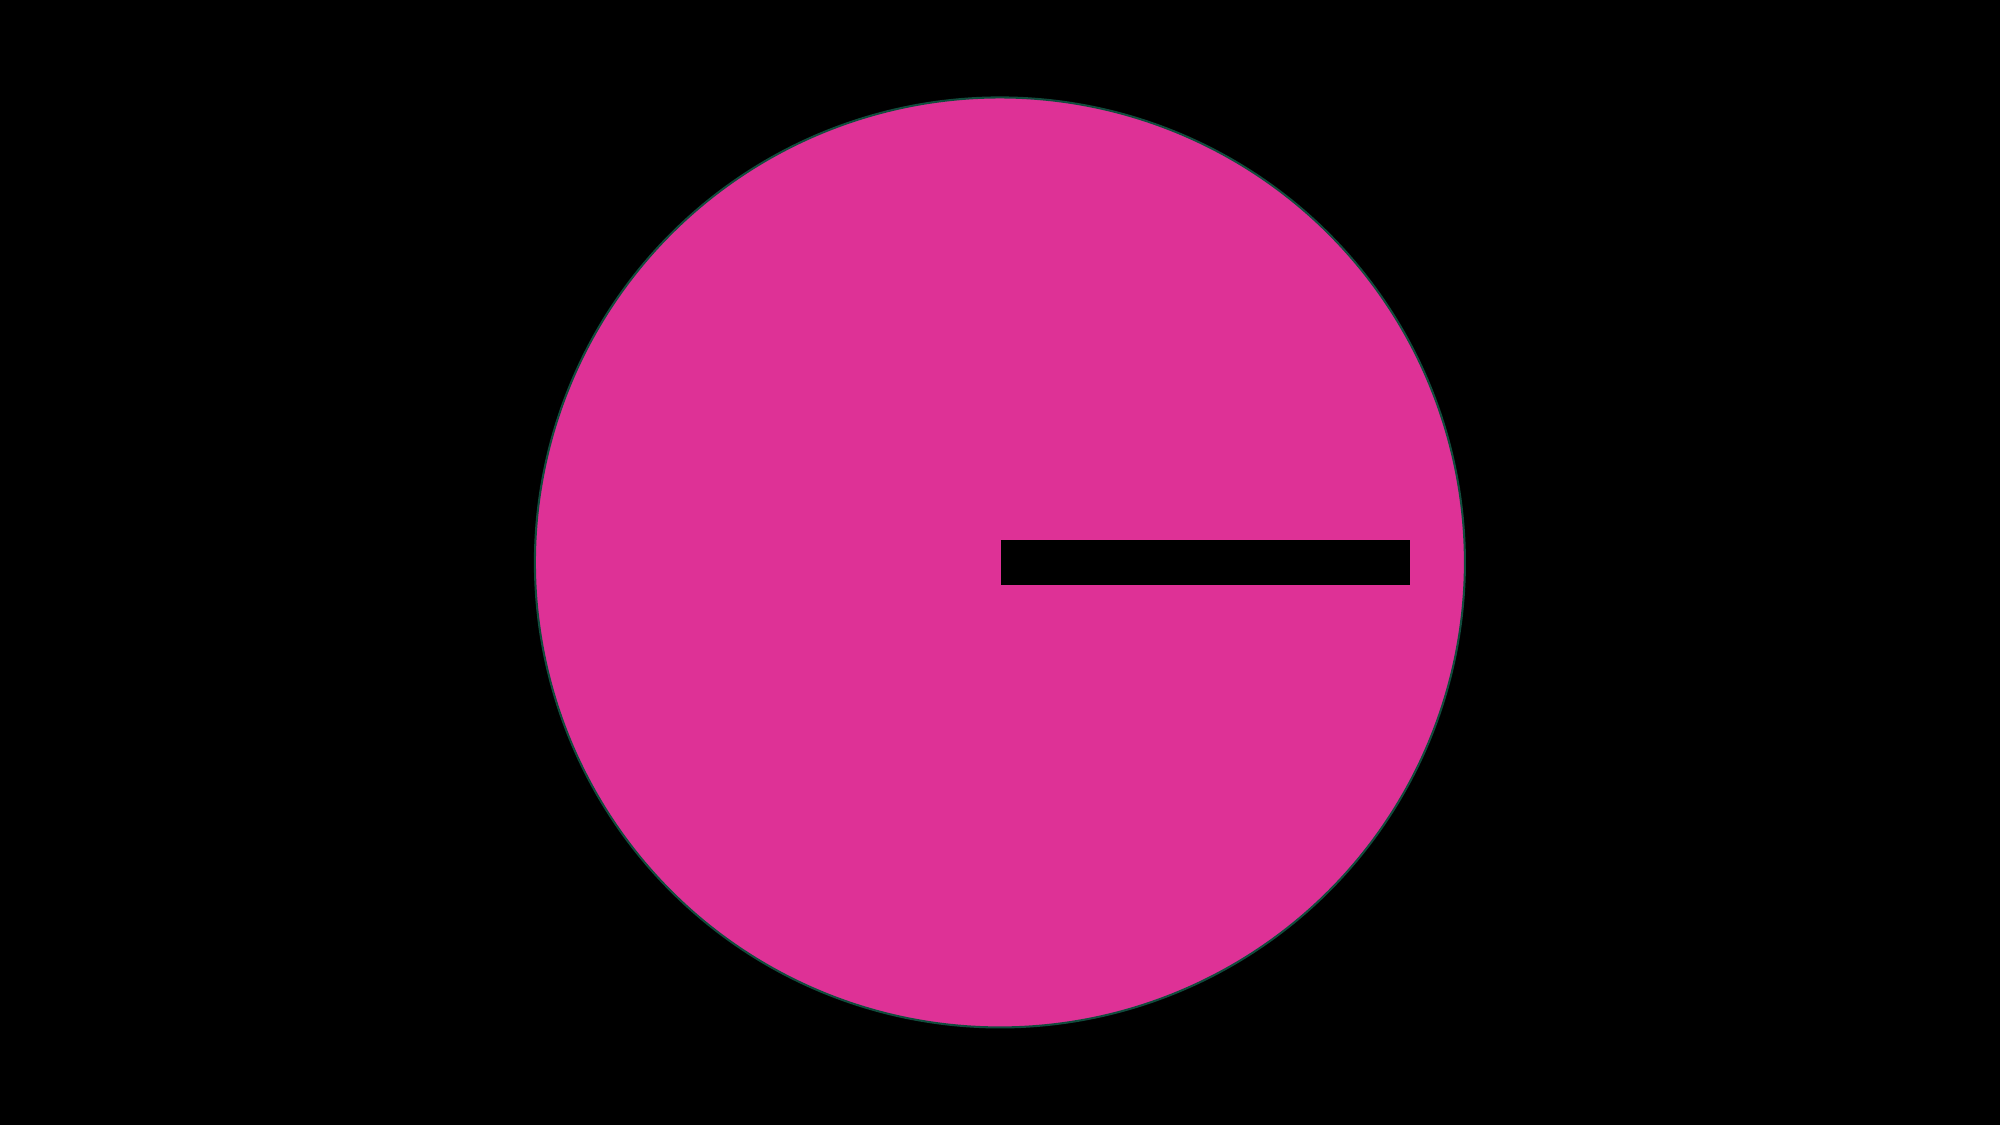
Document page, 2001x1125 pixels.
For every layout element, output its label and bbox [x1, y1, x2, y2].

text_box [534, 97, 1465, 1028]
